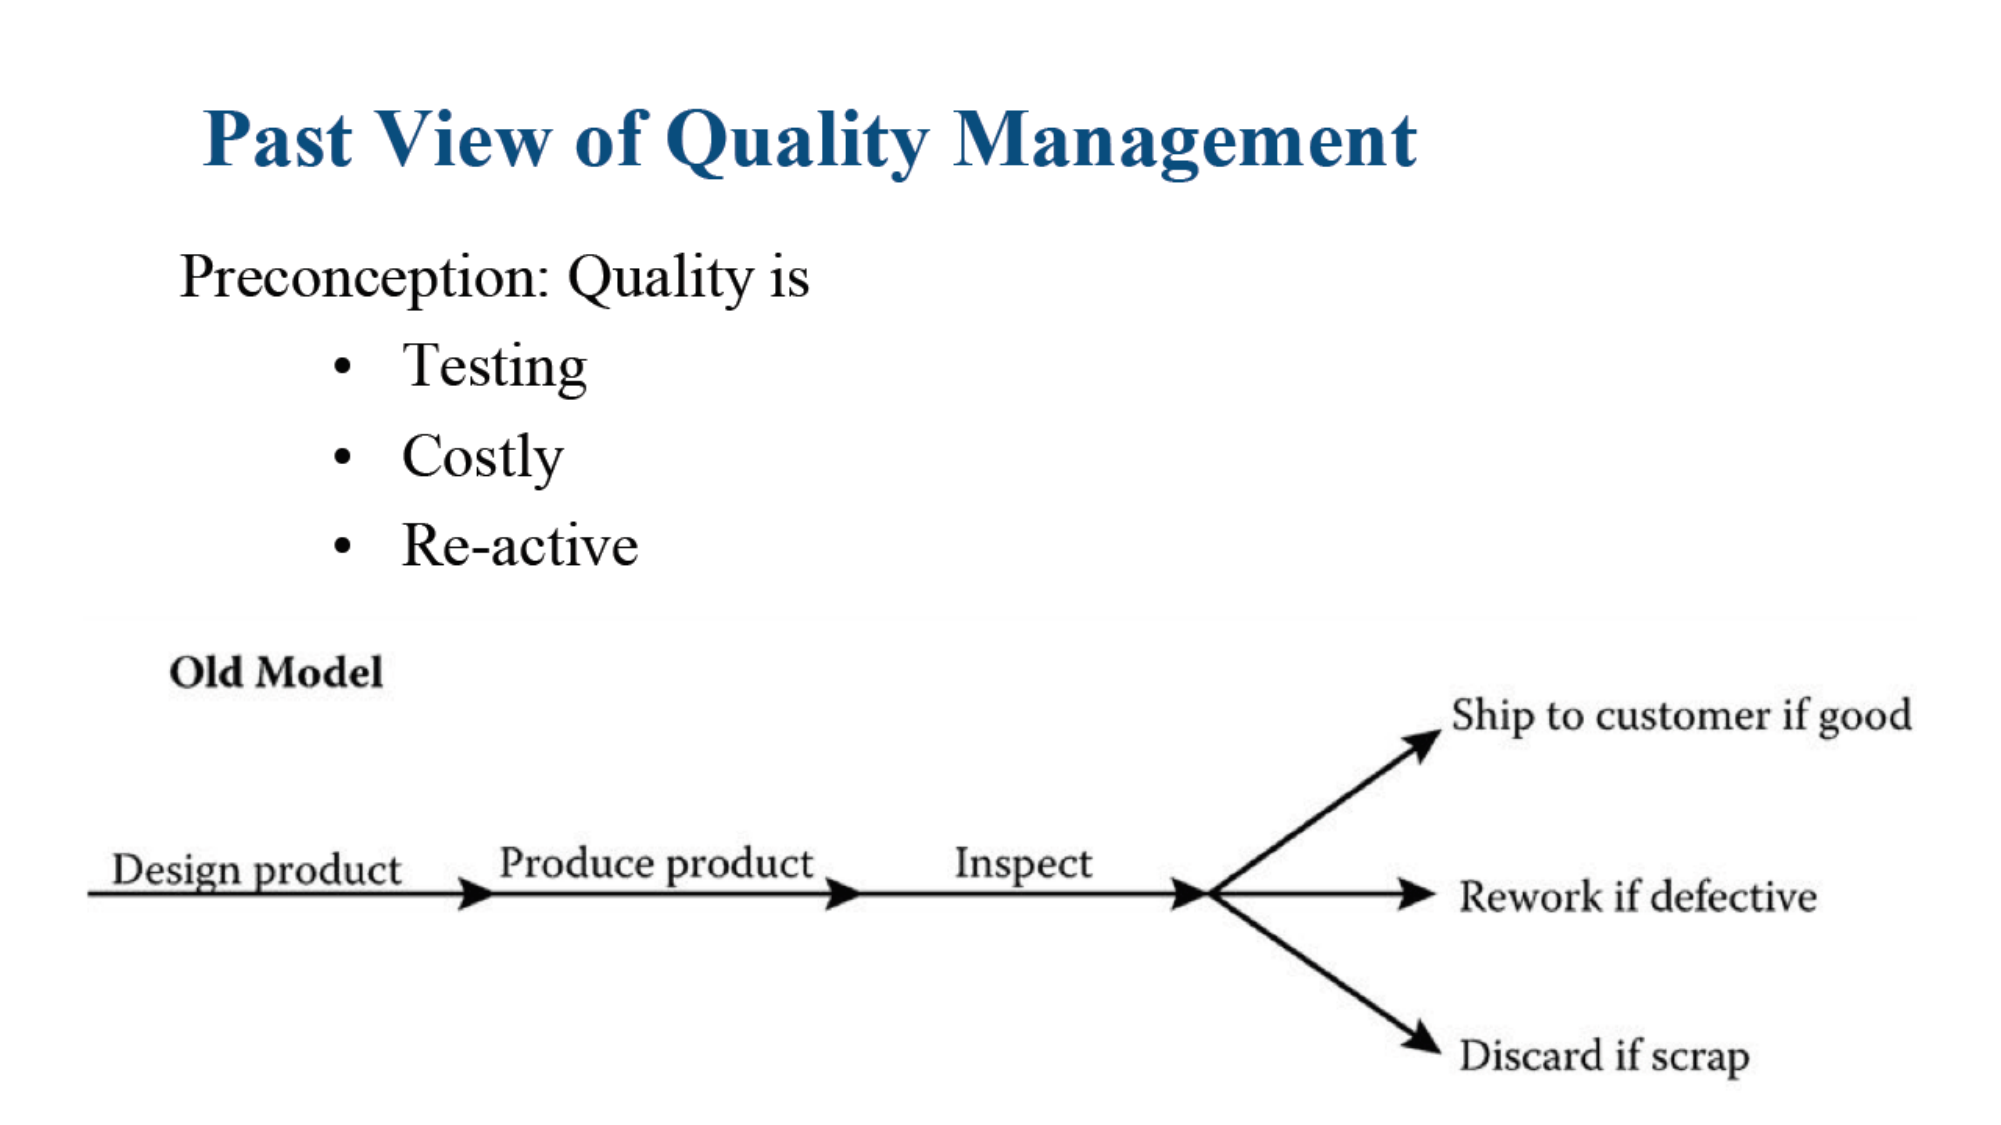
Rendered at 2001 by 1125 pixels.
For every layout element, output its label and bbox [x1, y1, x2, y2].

picture [83, 17, 1917, 1108]
